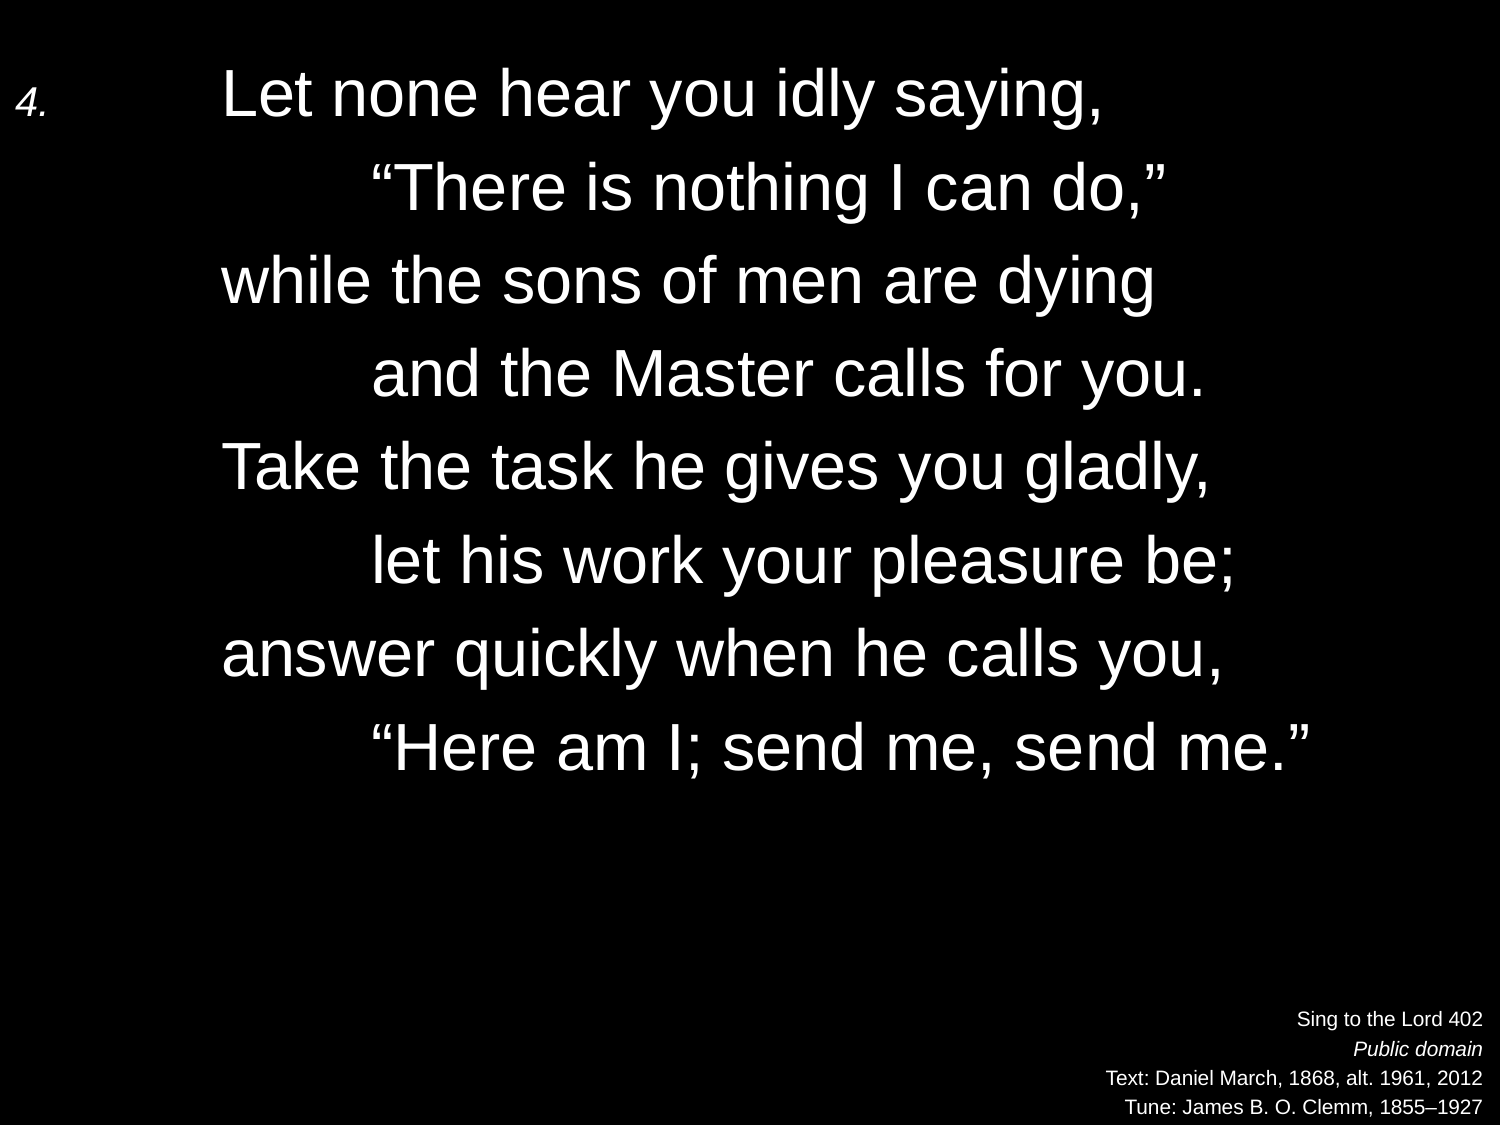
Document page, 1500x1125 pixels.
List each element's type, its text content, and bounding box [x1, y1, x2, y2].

text_box Sing to the Lord 402 Public domain Text: Daniel March, 1868, alt. 1961, 2012 Tune: James B. O. Clemm, 1855–1927 [0, 998, 1498, 1125]
list 4. Let none hear you idly saying, “There is nothing I can do,” while the sons of men are dying and the Master calls for you. Take the task he gives you gladly, let his work your pleasure be; answer quickly when he calls you, “Here am I; send me, send me.” [0, 42, 1500, 1047]
